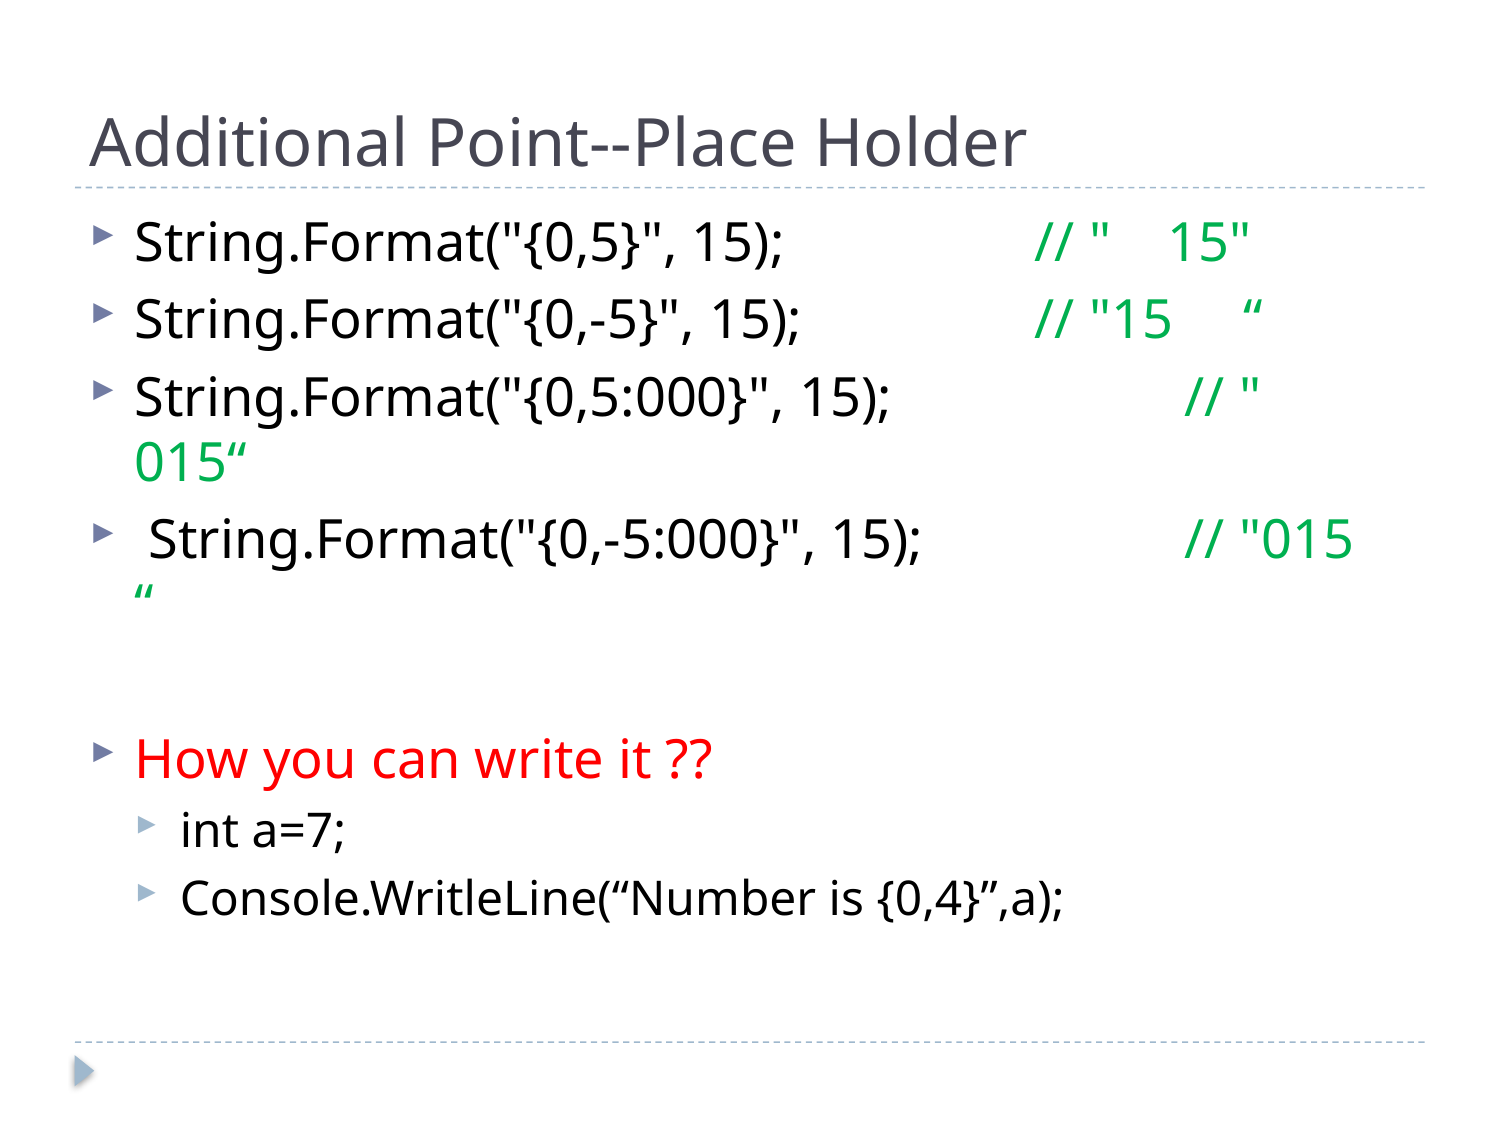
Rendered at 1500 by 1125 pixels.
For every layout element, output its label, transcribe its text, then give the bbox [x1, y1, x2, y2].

list String.Format("{0,5}", 15); // " 15" String.Format("{0,-5}", 15); // "15 “ String.Format("{0,5:000}", 15); // " 015“ String.Format("{0,-5:000}", 15); // "015 “ How you can write it ?? int a=7; Console.WritleLine(“Number is {0,4}”,a); [75, 200, 1425, 1010]
title Additional Point--Place Holder [75, 24, 1425, 188]
